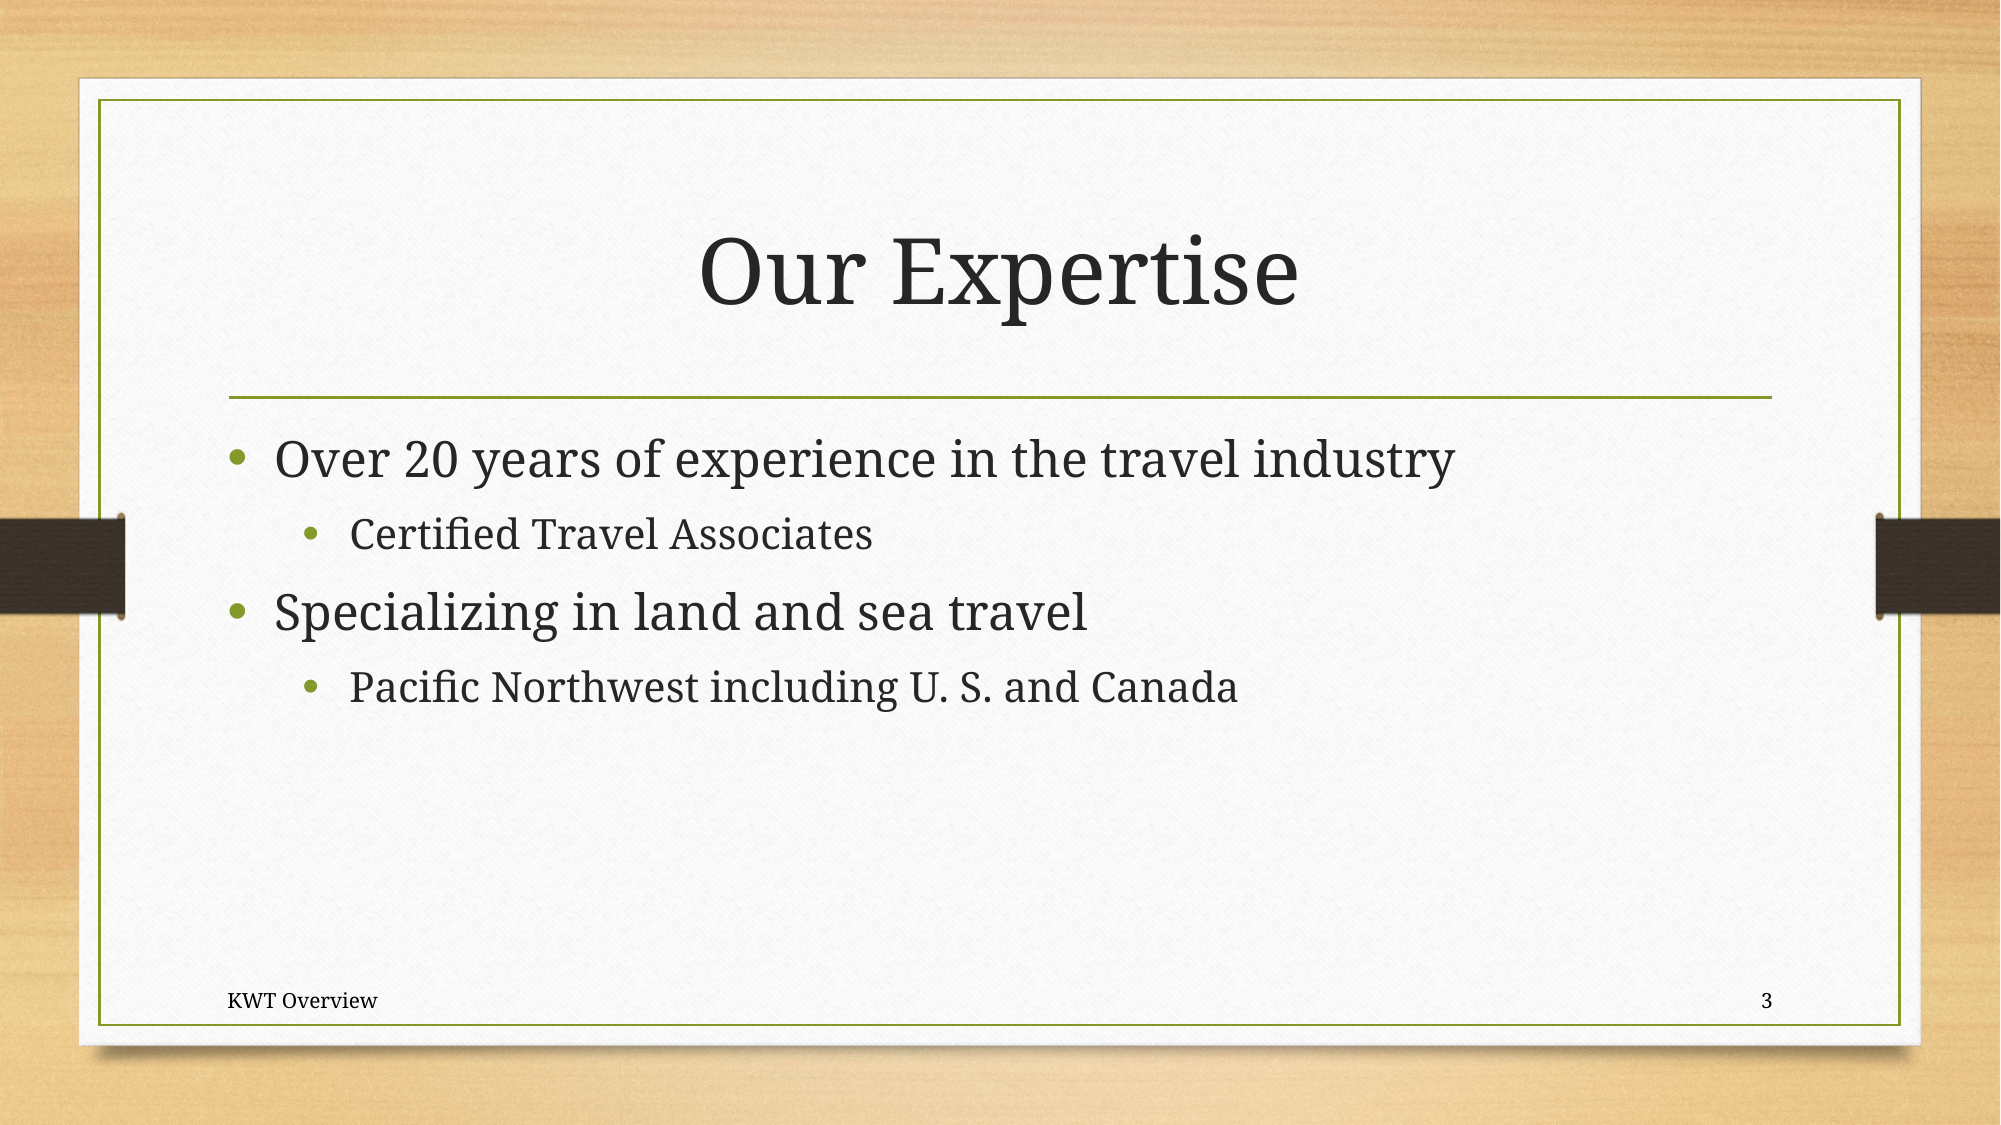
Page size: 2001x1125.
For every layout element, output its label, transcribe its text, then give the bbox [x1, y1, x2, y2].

picture [0, 0, 2001, 1125]
slide_number 3 [1698, 979, 1788, 1025]
list Over 20 years of experience in the travel industry Certified Travel Associates Specializing in land and sea travel Pacific Northwest including U. S. and Canada [212, 419, 1788, 964]
footer KWT Overview [212, 979, 1411, 1025]
title Our Expertise [212, 161, 1788, 375]
